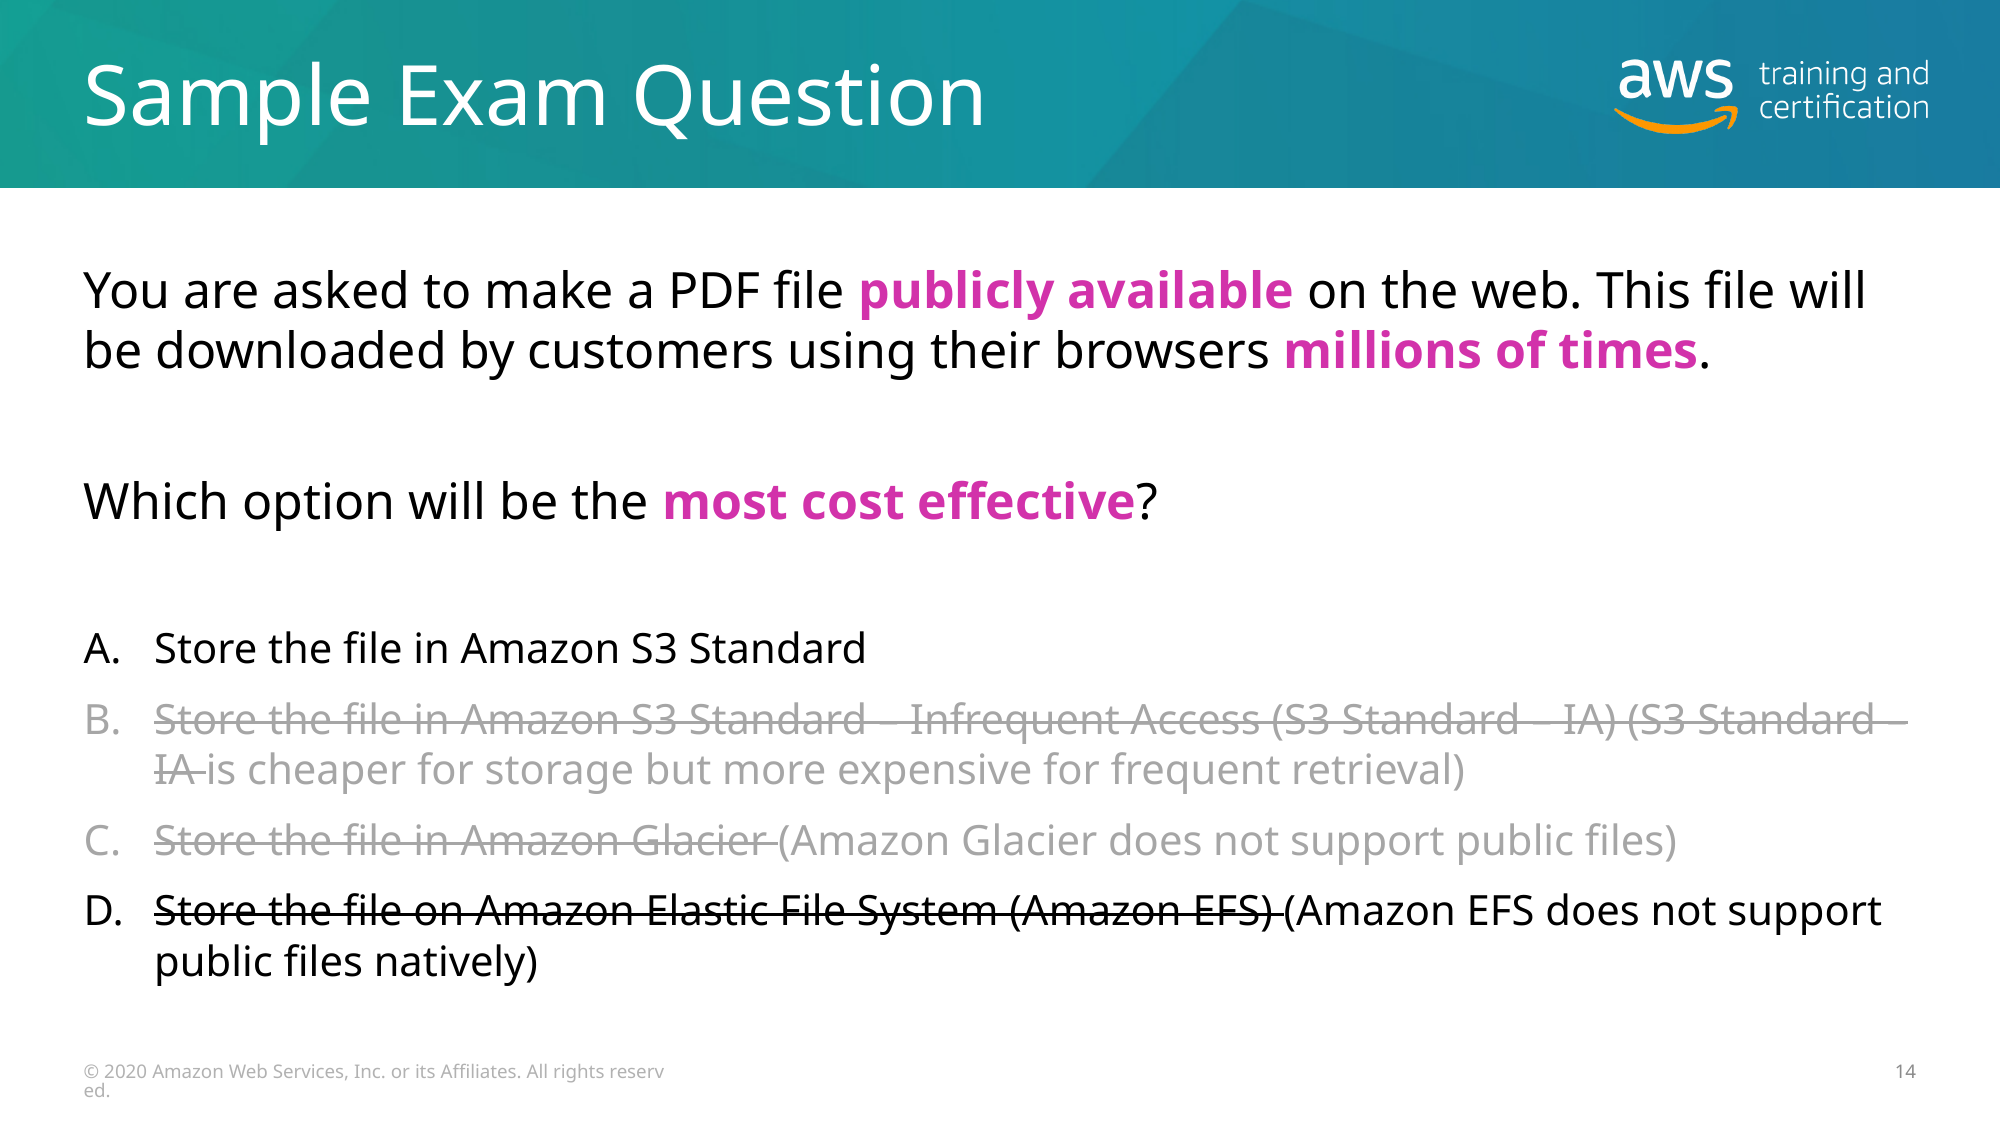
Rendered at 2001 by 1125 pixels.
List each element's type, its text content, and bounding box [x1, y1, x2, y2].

slide_number 14 [1481, 1042, 1932, 1103]
footer © 2020 Amazon Web Services, Inc. or its Affiliates. All rights reserved. [68, 1042, 682, 1103]
title Sample Exam Question [68, 59, 1551, 138]
picture [0, 0, 2000, 188]
list You are asked to make a PDF file publicly available on the web. This file will be downloaded by customers using their browsers millions of times. Which option will be the most cost effective? Store the file in Amazon S3 Standard Store the file in Amazon S3 Standard – Infrequent Access (S3 Standard – IA) (S3 Standard – IA is cheaper for storage but more expensive for frequent retrieval) Store the file in Amazon Glacier (Amazon Glacier does not support public files) Store the file on Amazon Elastic File System (Amazon EFS) (Amazon EFS does not support public files natively) [68, 250, 1932, 1014]
